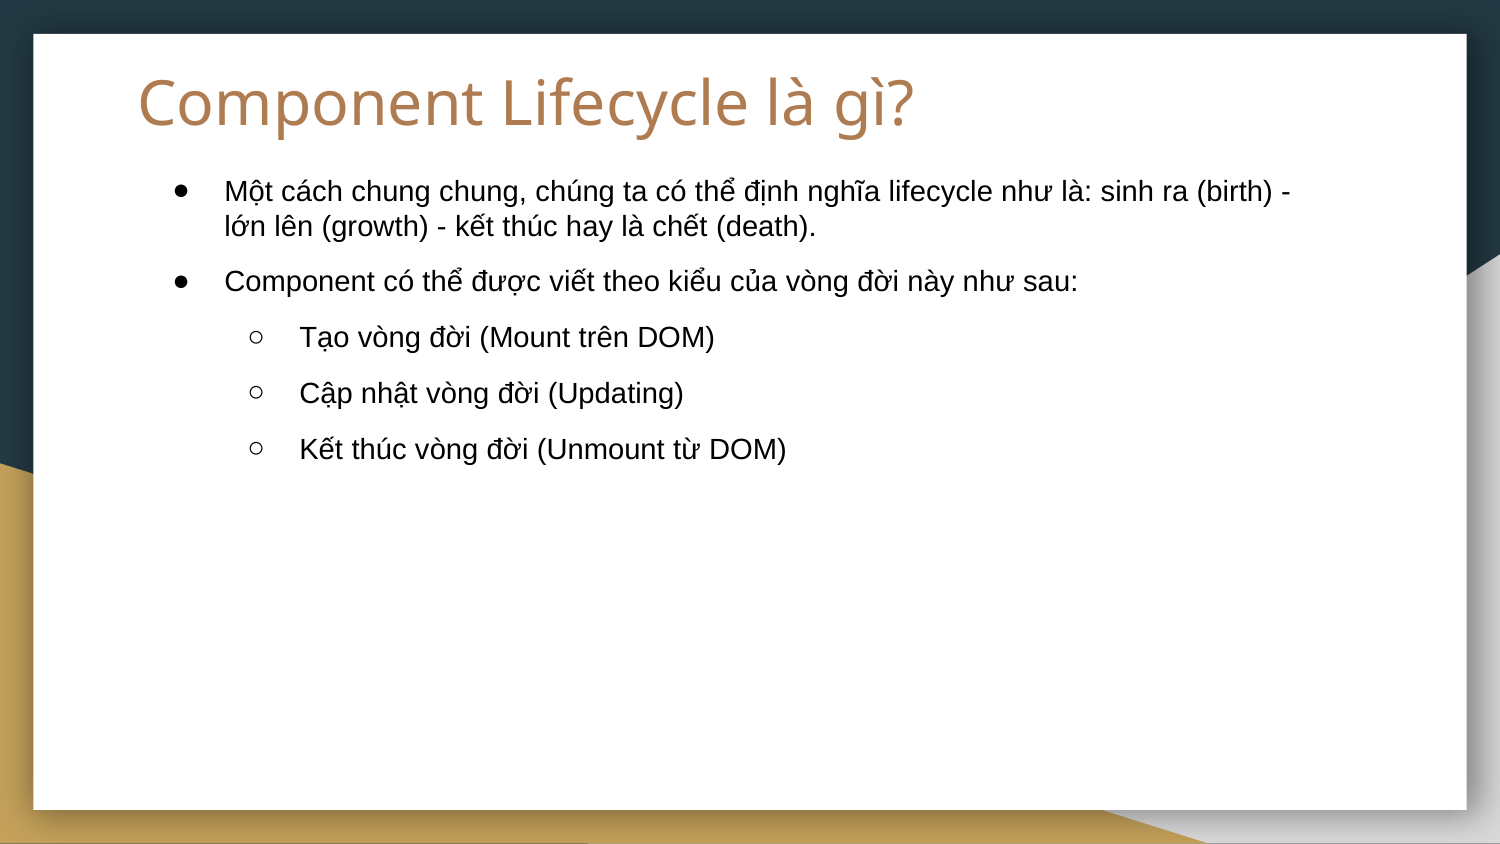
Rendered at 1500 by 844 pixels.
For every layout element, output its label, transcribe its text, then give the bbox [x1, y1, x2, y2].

title Component Lifecycle là gì? [122, 48, 1354, 205]
text_box Một cách chung chung, chúng ta có thể định nghĩa lifecycle như là: sinh ra (birth) - lớn lên (growth) - kết thúc hay là chết (death). Component có thể được viết theo kiểu của vòng đời này như sau: Tạo vòng đời (Mount trên DOM) Cập nhật vòng đời (Updating) Kết thúc vòng đời (Unmount từ DOM) [134, 156, 1354, 640]
